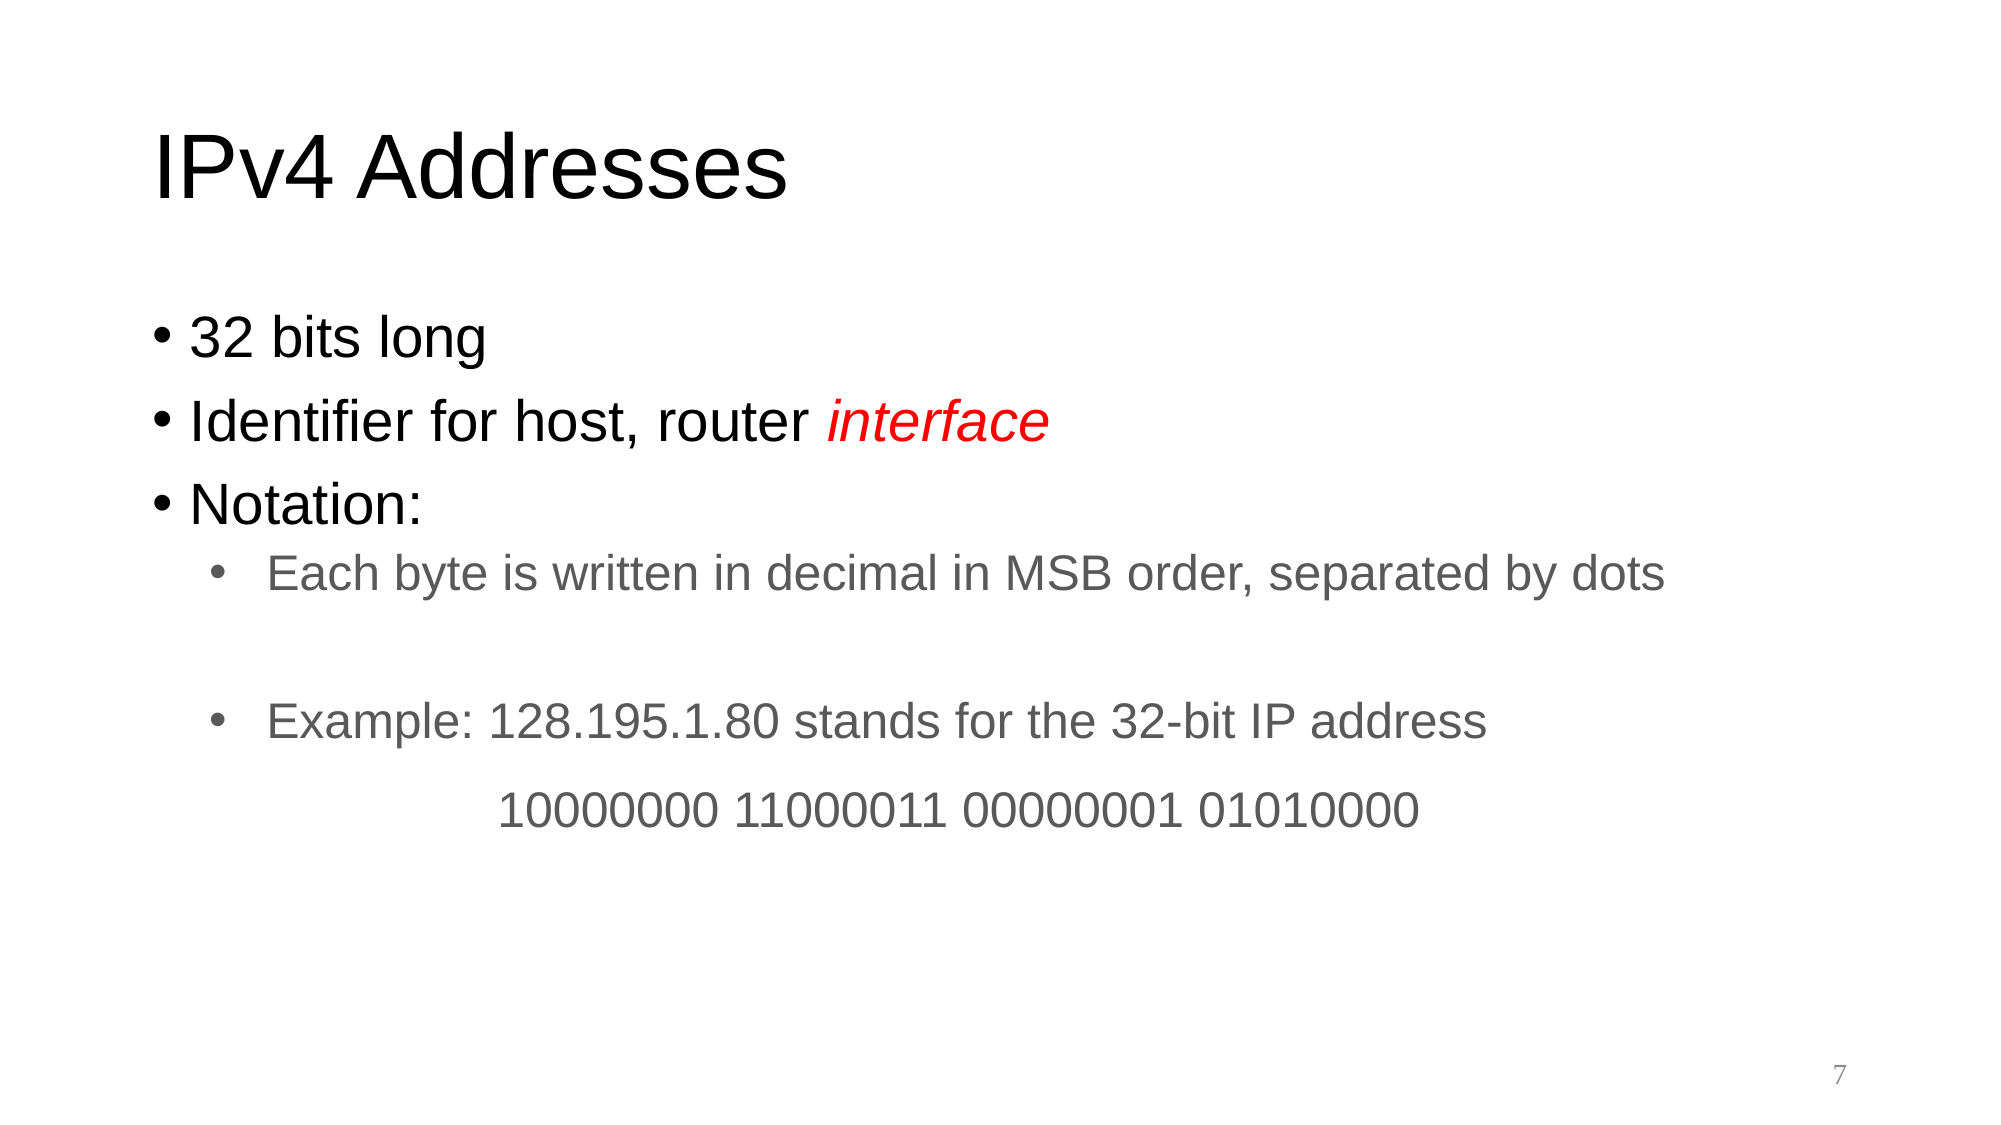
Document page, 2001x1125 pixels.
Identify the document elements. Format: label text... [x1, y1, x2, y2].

title IPv4 Addresses [137, 38, 1413, 227]
text_box 10000000 11000011 00000001 01010000 [482, 769, 1518, 905]
slide_number 7 [1412, 1042, 1863, 1103]
list 32 bits long Identifier for host, router interface Notation: Each byte is written in decimal in MSB order, separated by dots Example: 128.195.1.80 stands for the 32-bit IP address [137, 299, 1863, 1014]
